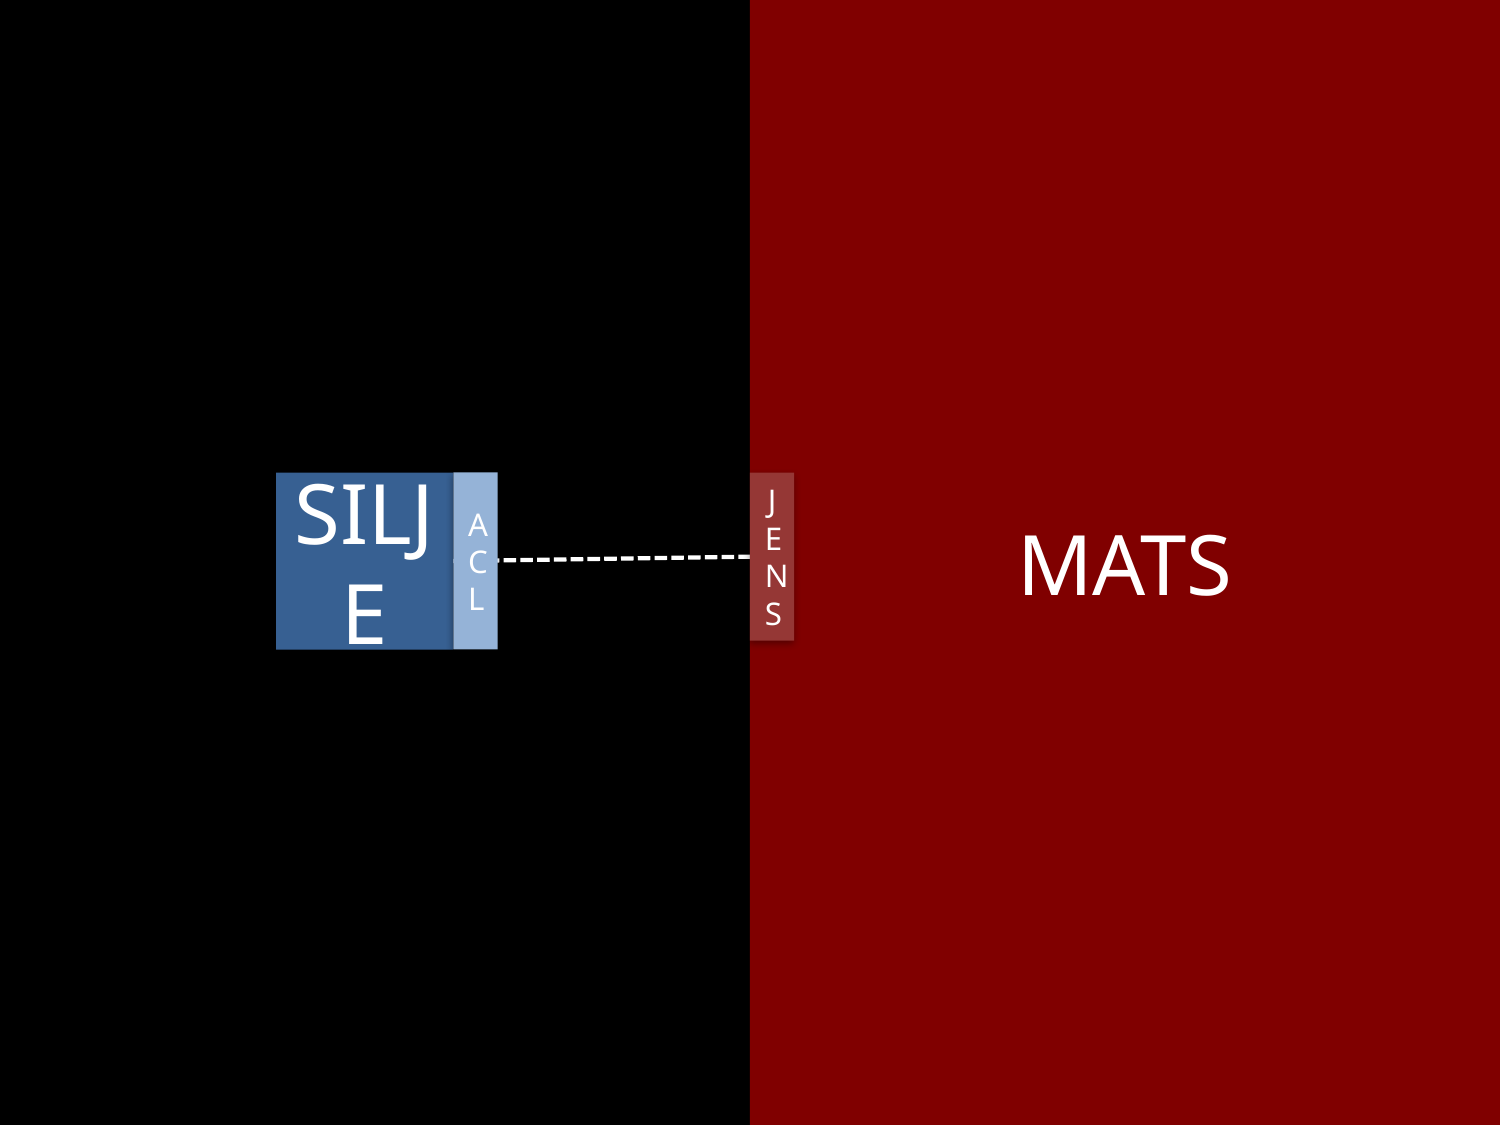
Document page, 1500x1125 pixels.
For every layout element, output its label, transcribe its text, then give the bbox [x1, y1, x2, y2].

text_box ACL [453, 472, 498, 556]
text_box SILJE [276, 472, 450, 650]
text_box MATS [749, 0, 1500, 1125]
text_box J E N S [749, 472, 795, 641]
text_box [453, 556, 751, 562]
text_box ACL [453, 569, 498, 650]
